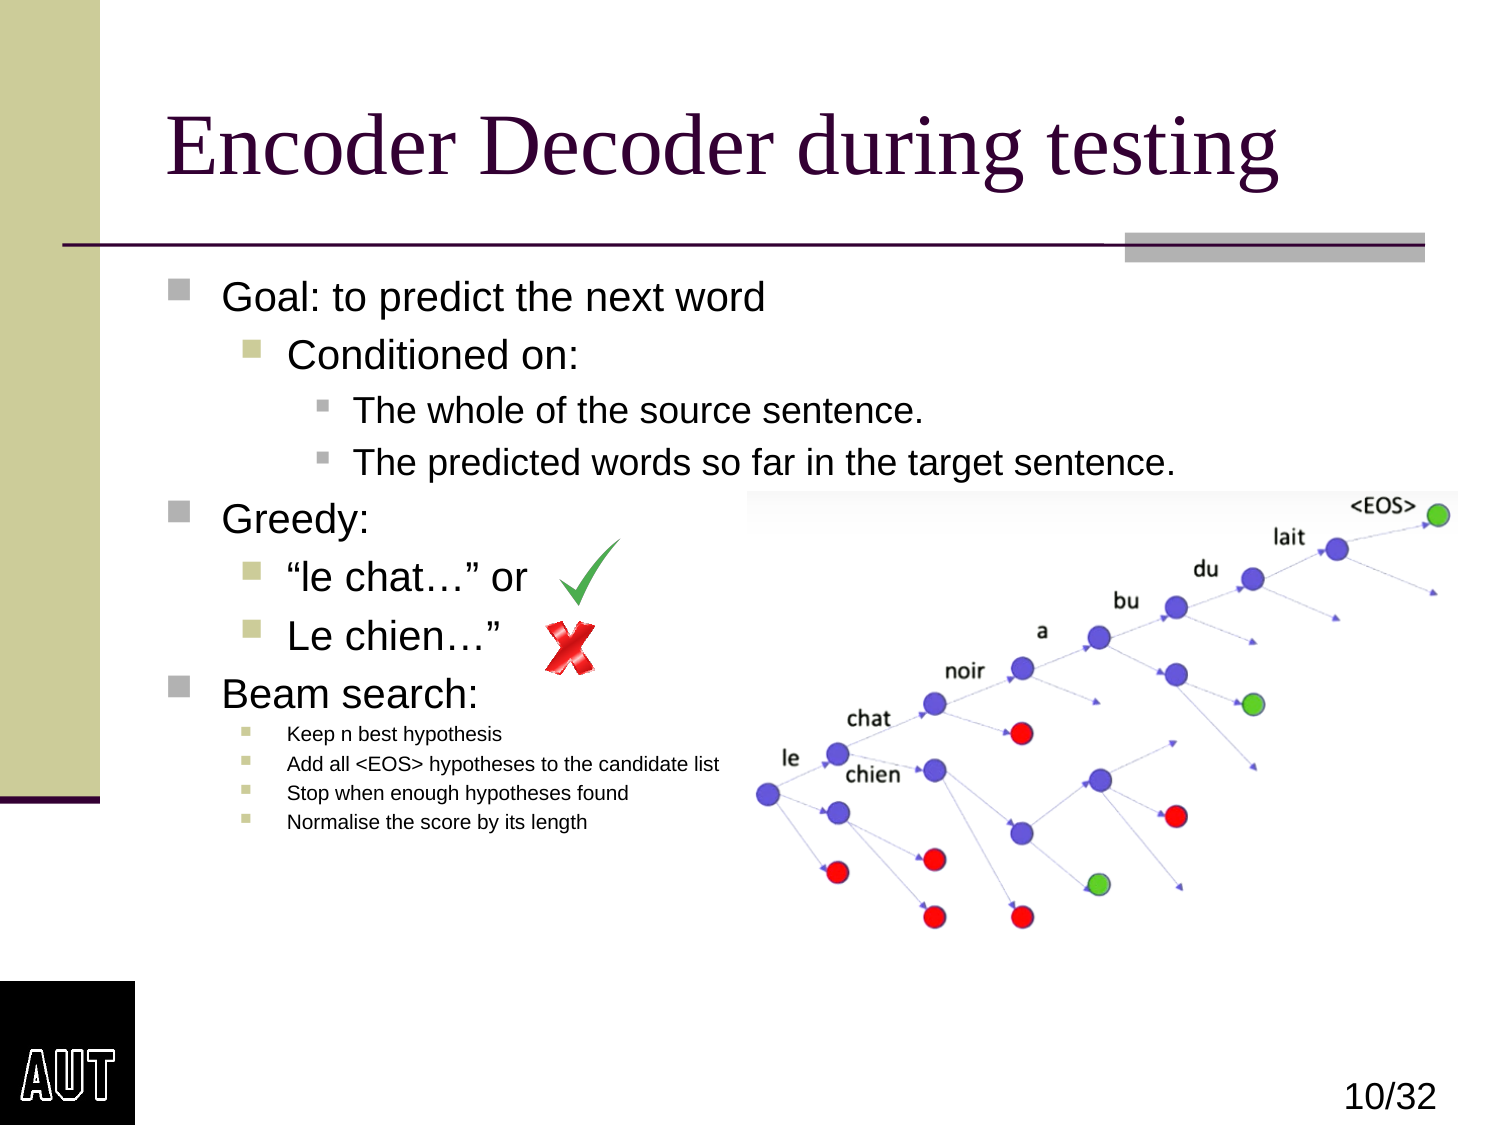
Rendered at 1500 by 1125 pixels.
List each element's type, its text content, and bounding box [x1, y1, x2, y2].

title Encoder Decoder during testing [150, 45, 1425, 234]
picture [545, 621, 595, 676]
picture [747, 491, 1458, 961]
picture [559, 538, 621, 606]
list Goal: to predict the next word Conditioned on: The whole of the source sentence. The predicted words so far in the target sentence. Greedy: “le chat…” or Le chien…” Beam search: Keep n best hypothesis Add all <EOS> hypotheses to the candidate list Stop when enough hypotheses found Normalise the score by its length [150, 262, 1425, 1006]
picture [0, 981, 135, 1125]
